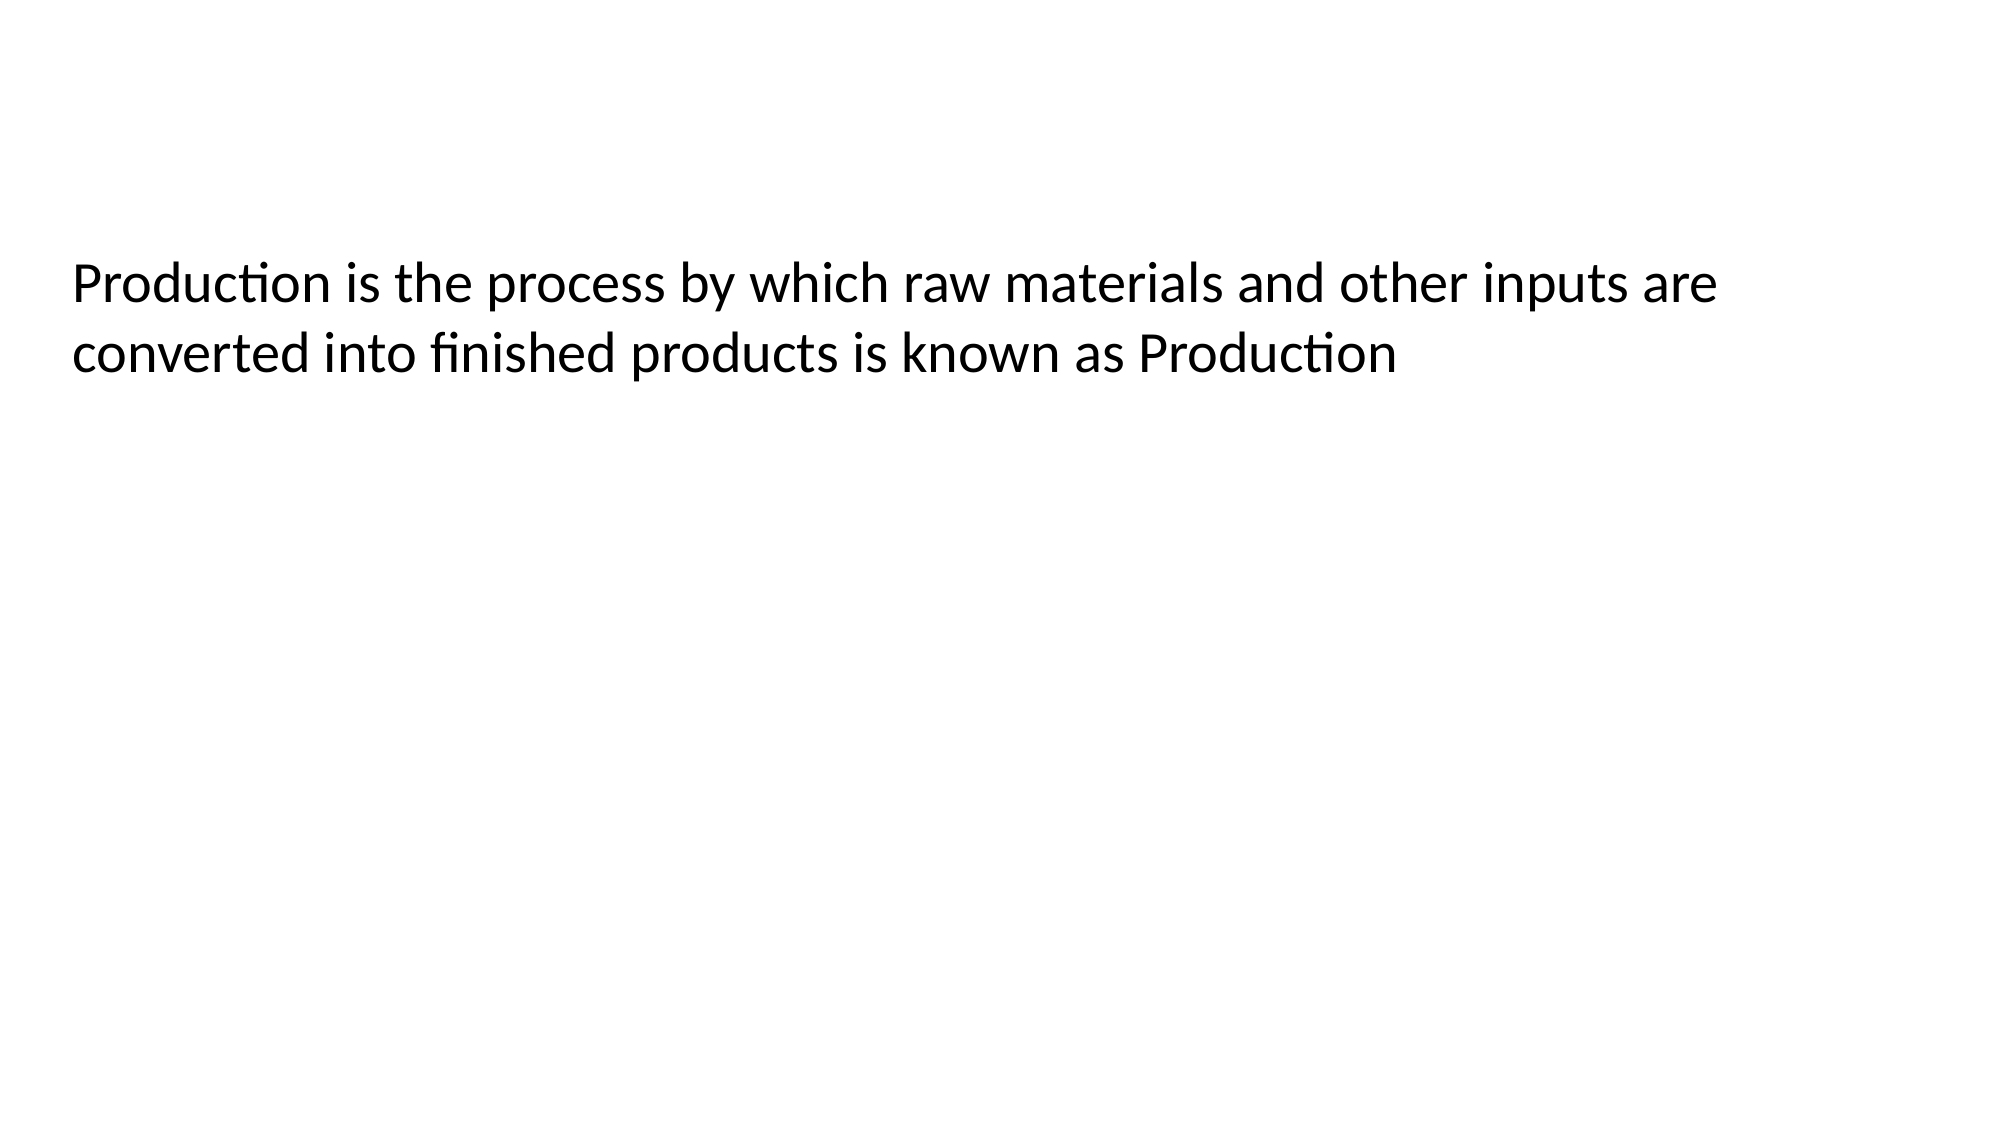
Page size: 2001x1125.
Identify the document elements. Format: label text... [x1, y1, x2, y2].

text_box Production is the process by which raw materials and other inputs are converted into finished products is known as Production [57, 236, 1919, 392]
